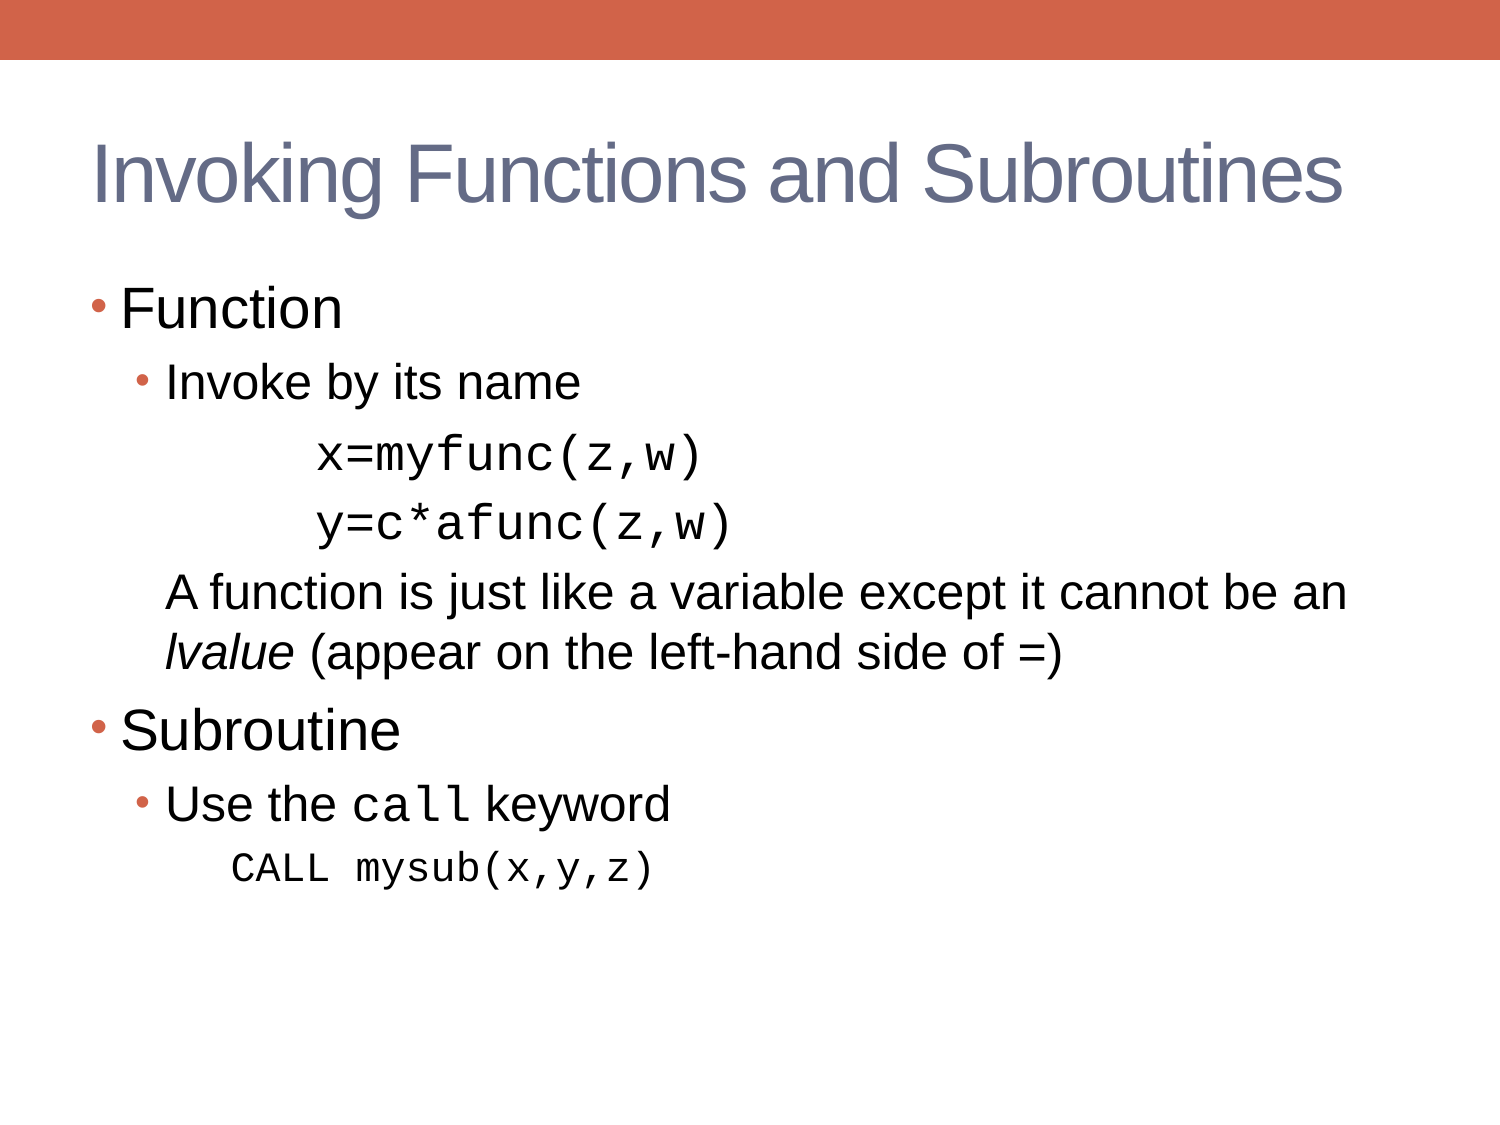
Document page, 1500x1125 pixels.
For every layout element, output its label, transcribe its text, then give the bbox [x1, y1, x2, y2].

title Invoking Functions and Subroutines [75, 87, 1425, 250]
list Function Invoke by its name x=myfunc(z,w) y=c*afunc(z,w) A function is just like a variable except it cannot be an lvalue (appear on the left-hand side of =) Subroutine Use the call keyword CALL mysub(x,y,z) [75, 262, 1425, 1063]
